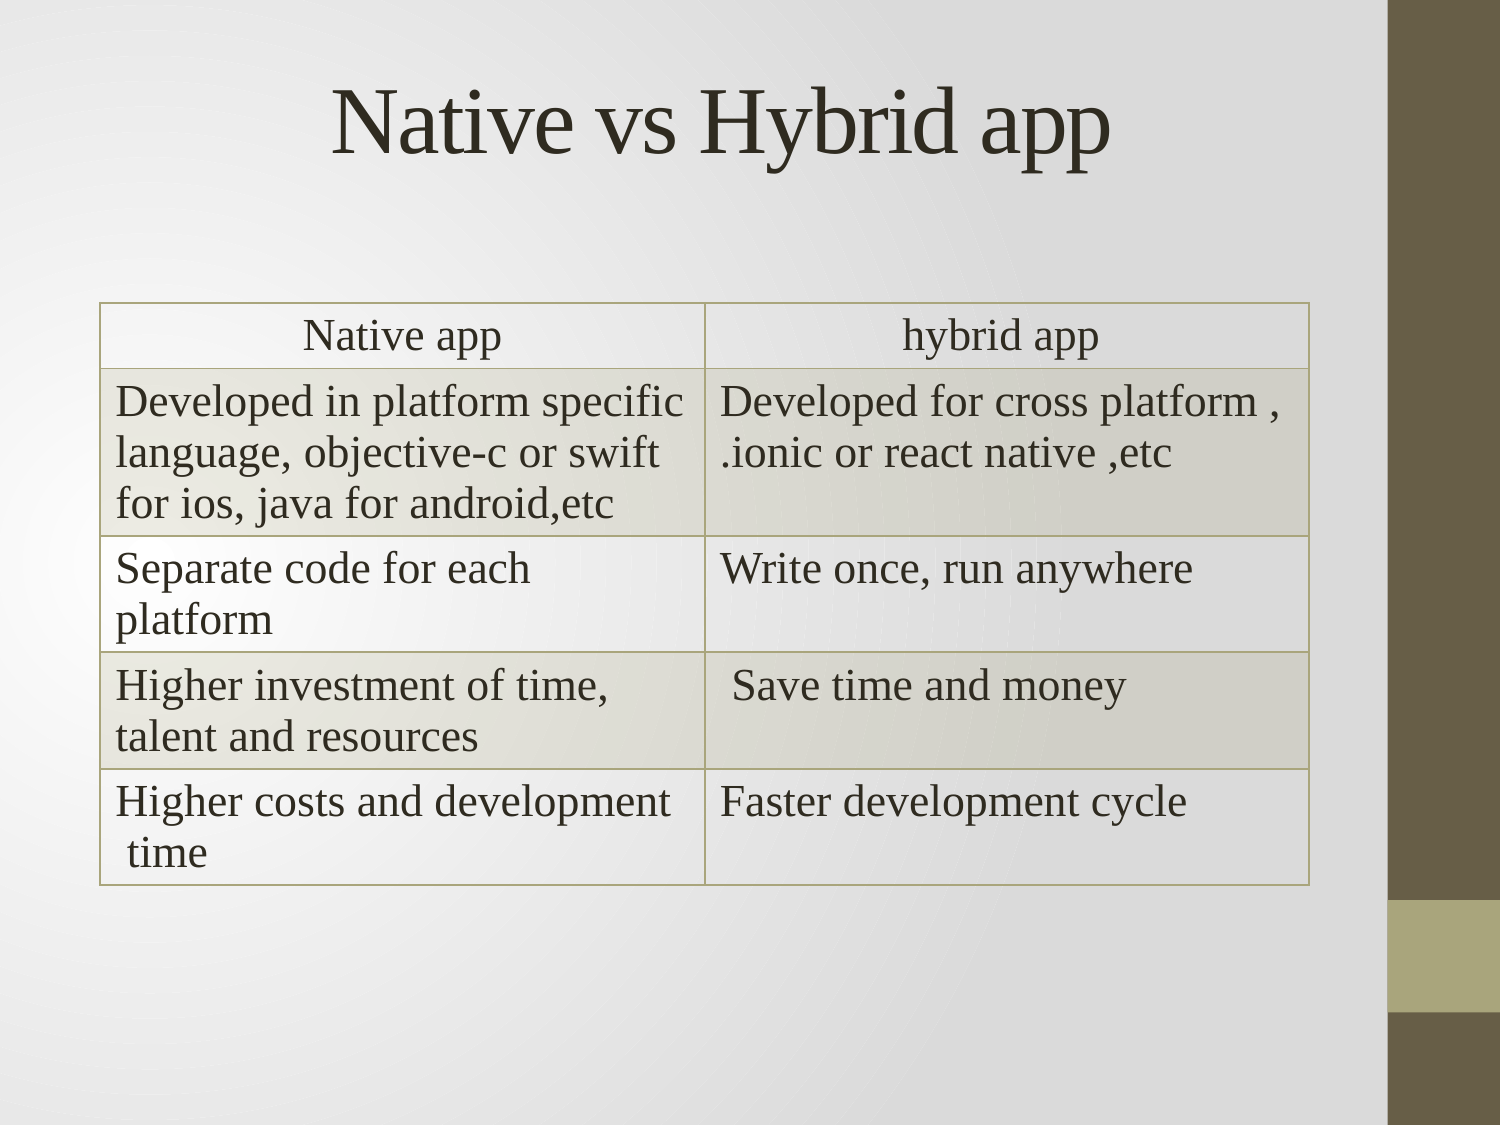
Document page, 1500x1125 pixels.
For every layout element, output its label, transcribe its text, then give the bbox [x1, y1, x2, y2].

table_cell Faster development cycle [706, 770, 1308, 884]
table_header Native app [101, 304, 704, 368]
title Native vs Hybrid app [80, 66, 1365, 165]
table_cell Higher investment of time, talent and resources [101, 653, 704, 768]
table_cell Write once, run anywhere [706, 537, 1308, 651]
table_cell Save time and money [706, 653, 1308, 768]
table_header hybrid app [706, 304, 1308, 368]
table_cell Developed in platform specific language, objective-c or swift for ios, java for android,etc [101, 369, 704, 535]
table_cell Higher costs and development time [101, 770, 704, 884]
table_cell Developed for cross platform , ionic or react native ,etc. [706, 369, 1308, 535]
table_cell Separate code for each platform [101, 537, 704, 651]
